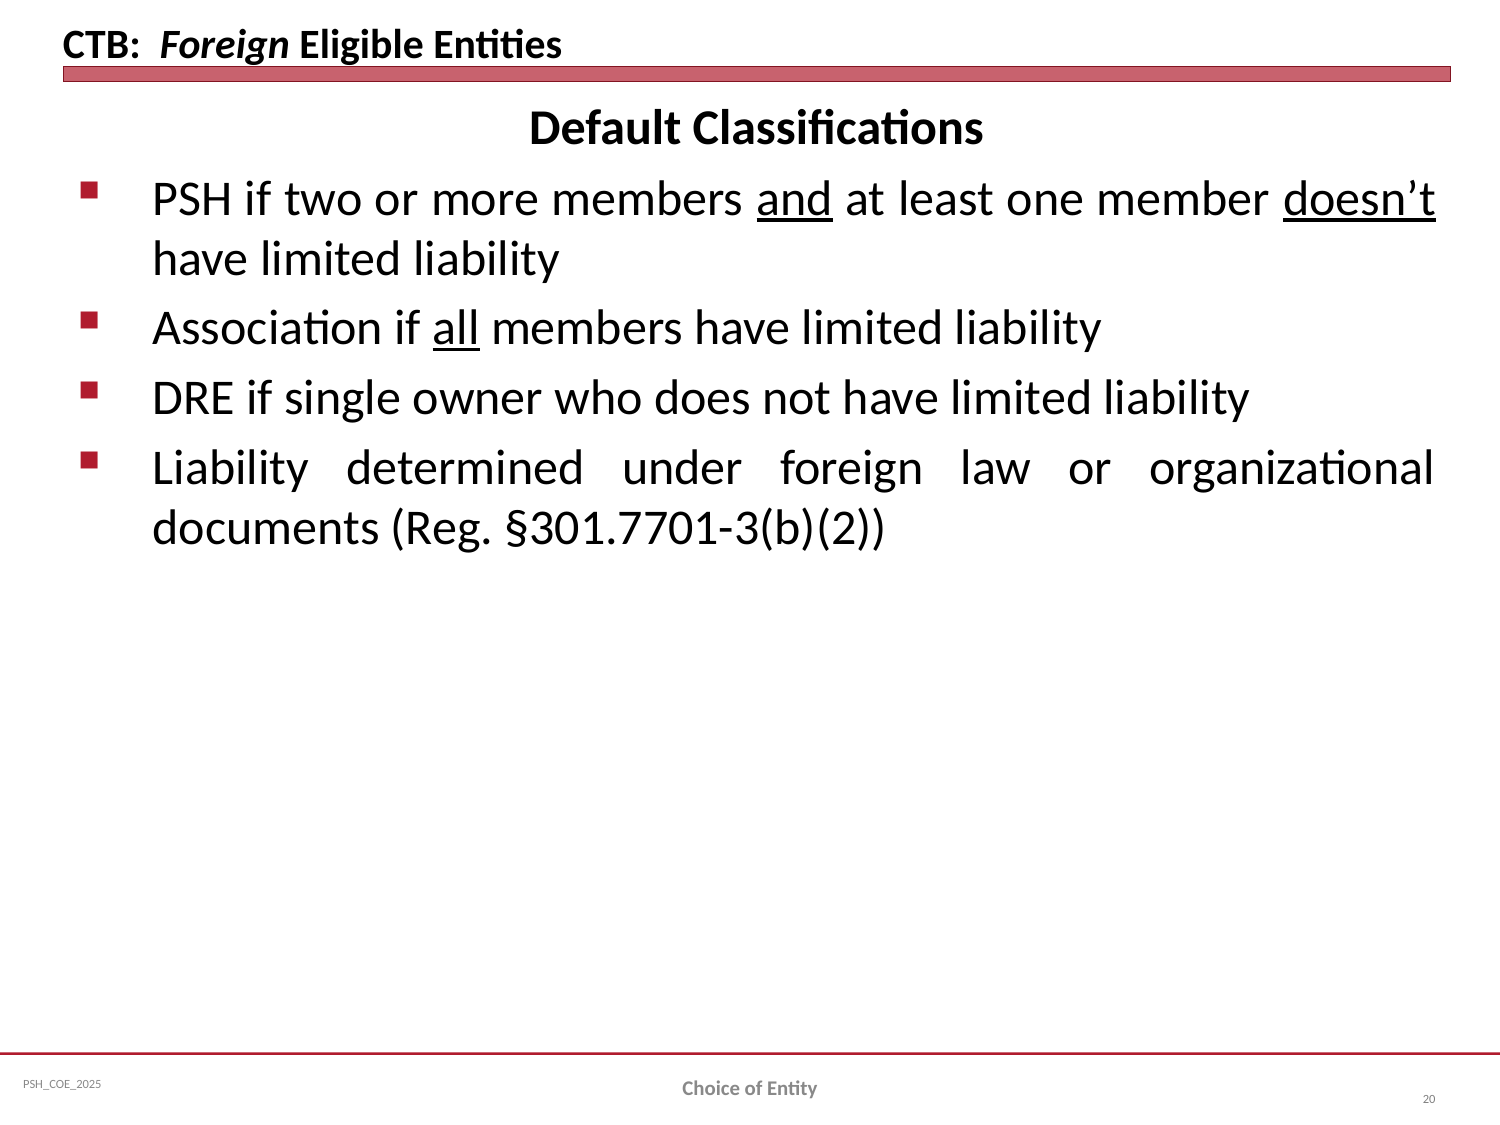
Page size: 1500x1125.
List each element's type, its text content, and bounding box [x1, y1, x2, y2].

list Default Classifications PSH if two or more members and at least one member doesn’t have limited liability Association if all members have limited liability DRE if single owner who does not have limited liability Liability determined under foreign law or organizational documents (Reg. §301.7701-3(b)(2)) [63, 87, 1451, 1041]
footer Choice of Entity [512, 1056, 988, 1117]
slide_number 20 [1375, 1061, 1451, 1122]
title CTB: Foreign Eligible Entities [62, 6, 1451, 67]
